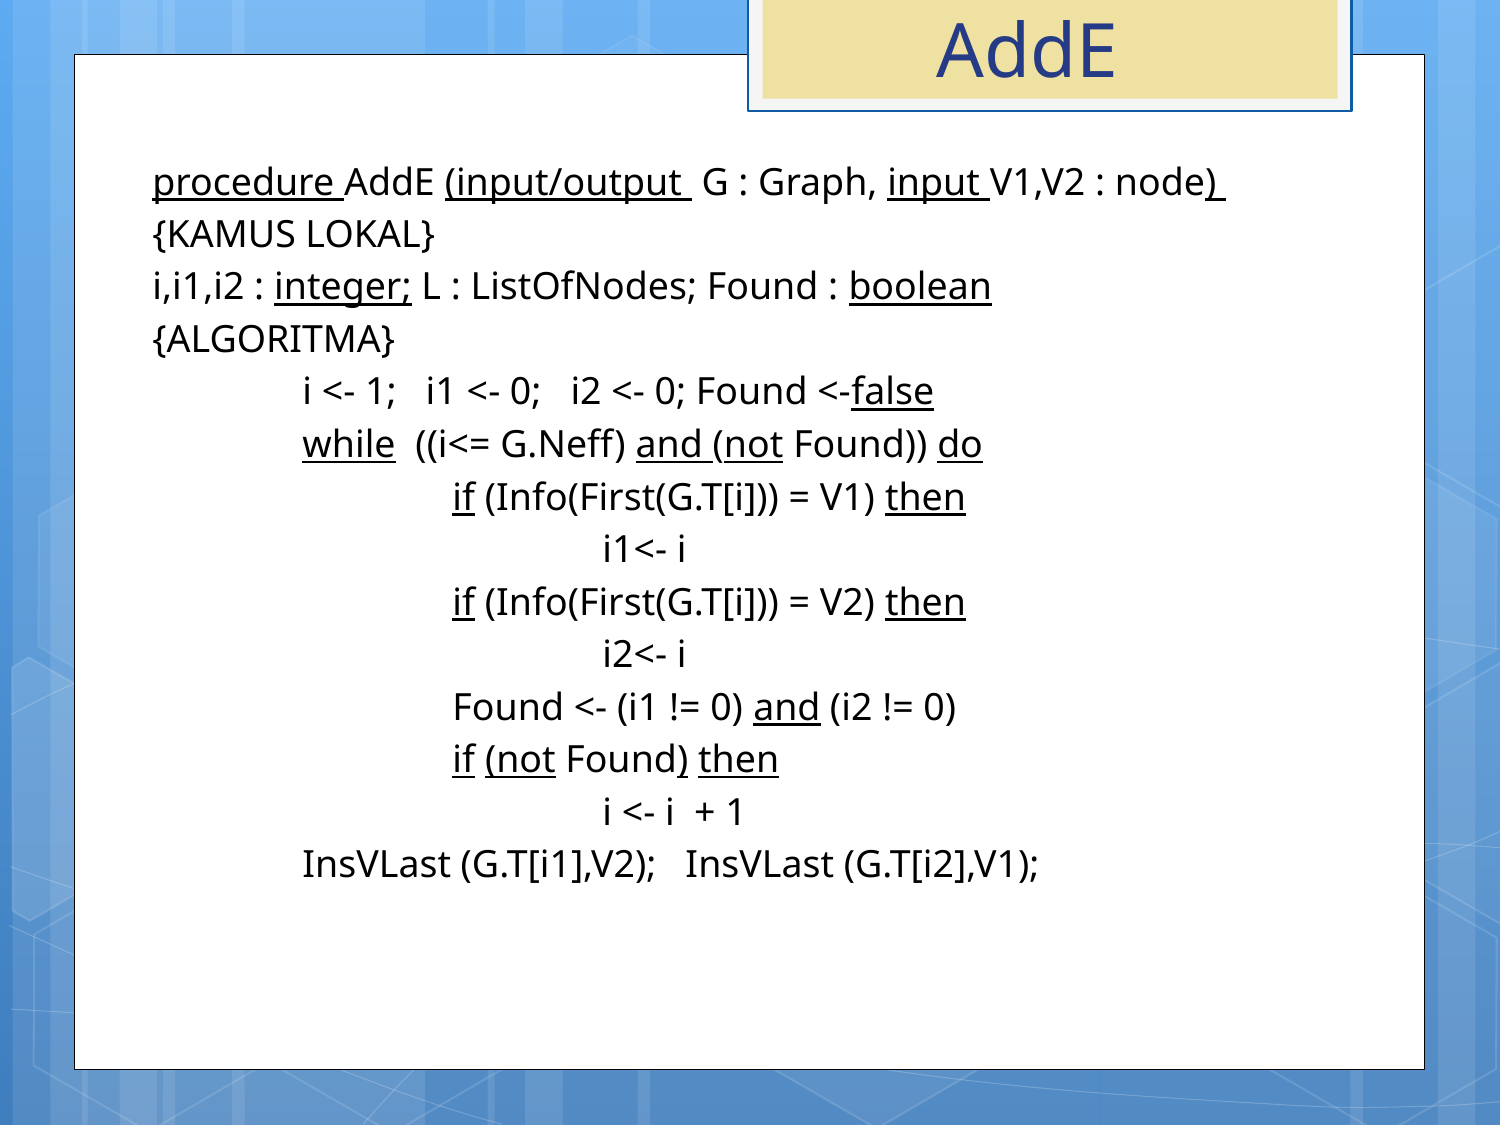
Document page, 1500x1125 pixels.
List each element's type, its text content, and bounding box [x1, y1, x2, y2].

title AddE [921, 0, 1313, 100]
list procedure AddE (input/output G : Graph, input V1,V2 : node) {KAMUS LOKAL} i,i1,i2 : integer; L : ListOfNodes; Found : boolean {ALGORITMA} i <- 1; i1 <- 0; i2 <- 0; Found <-false while ((i<= G.Neff) and (not Found)) do if (Info(First(G.T[i])) = V1) then i1<- i if (Info(First(G.T[i])) = V2) then i2<- i Found <- (i1 != 0) and (i2 != 0) if (not Found) then i <- i + 1 InsVLast (G.T[i1],V2); InsVLast (G.T[i2],V1); [137, 149, 1488, 1100]
